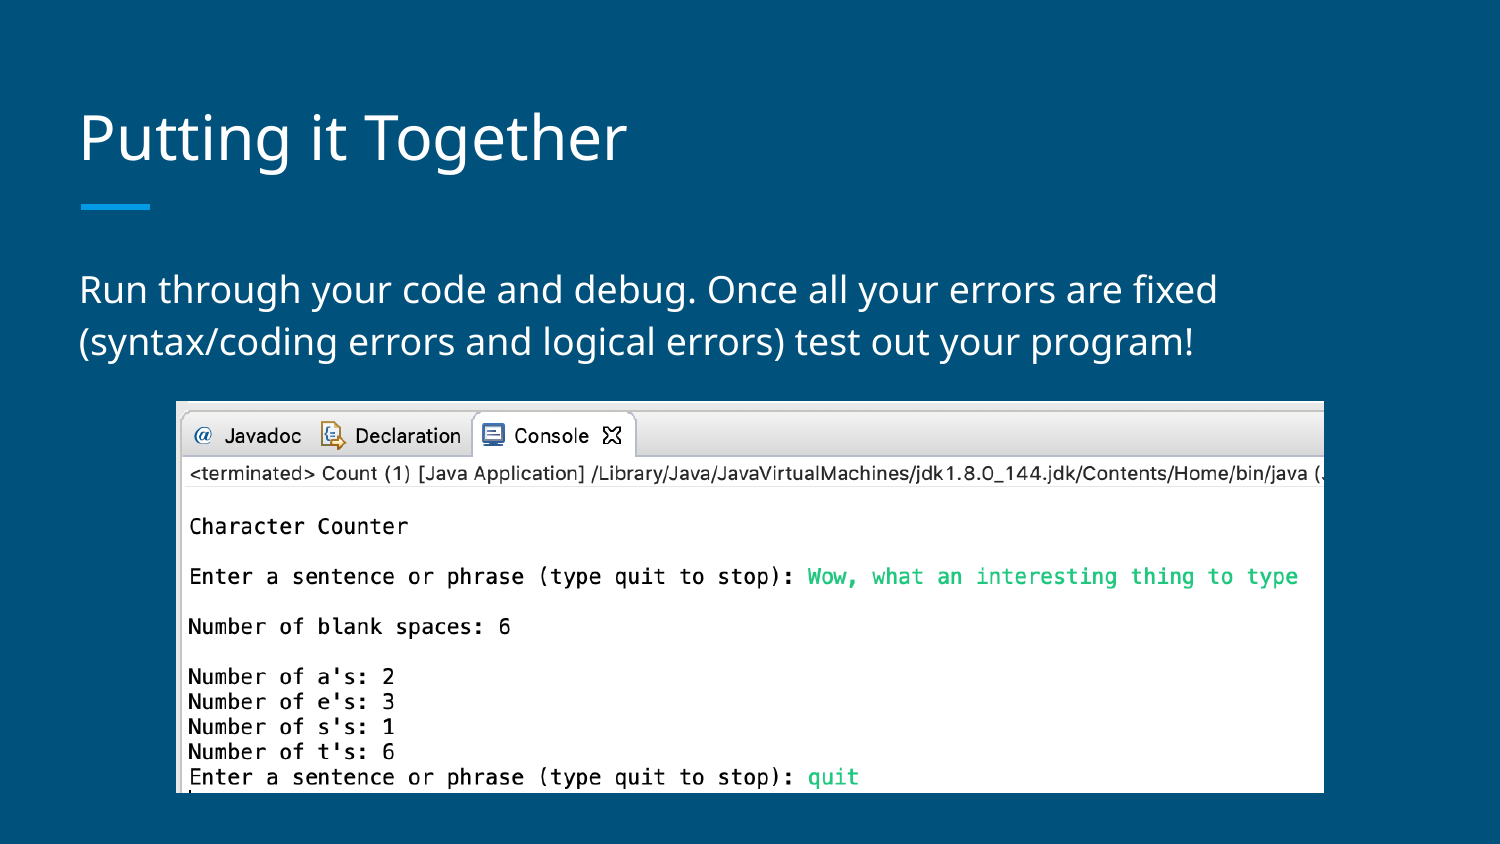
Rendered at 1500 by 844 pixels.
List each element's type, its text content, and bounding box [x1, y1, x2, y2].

title Putting it Together [63, 75, 1437, 188]
list Run through your code and debug. Once all your errors are fixed (syntax/coding errors and logical errors) test out your program! [63, 244, 1437, 750]
picture [177, 402, 1323, 792]
